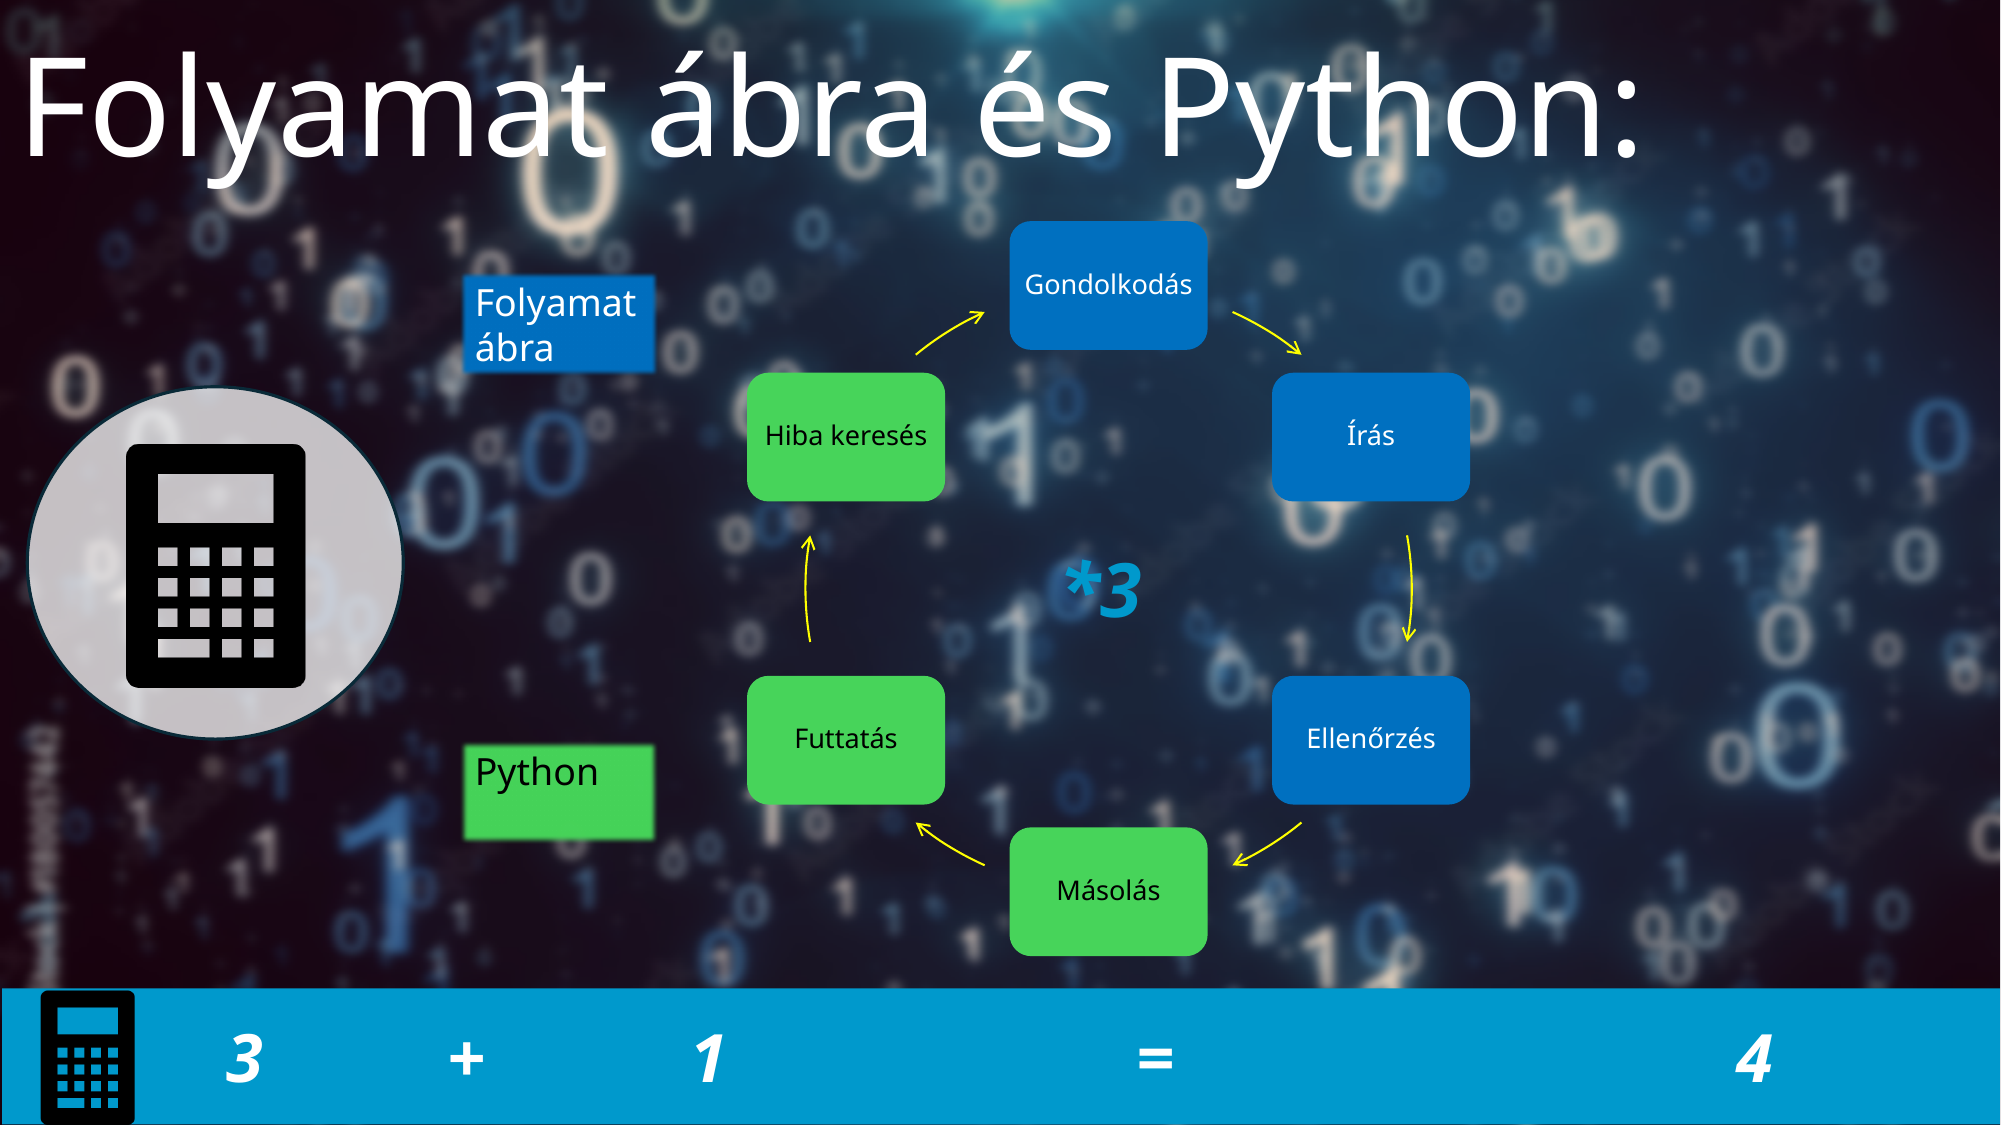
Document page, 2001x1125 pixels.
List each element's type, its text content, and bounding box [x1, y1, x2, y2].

text_box [915, 310, 985, 356]
text_box [915, 822, 986, 867]
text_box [1, 977, 2000, 1125]
text_box Ellenőrzés [1270, 674, 1472, 807]
text_box Gondolkodás [1007, 219, 1210, 352]
title Folyamat ábra és Python: [2, 3, 1728, 221]
text_box Hiba keresés [745, 371, 947, 504]
text_box [801, 535, 816, 643]
text_box Írás [1270, 371, 1472, 504]
text_box [1401, 535, 1417, 642]
picture [0, 0, 2001, 1125]
text_box Másolás [1007, 825, 1210, 958]
text_box Folyamat ábra [466, 278, 652, 370]
text_box [1232, 311, 1302, 355]
text_box Python [467, 748, 651, 838]
text_box *3 [1044, 535, 1173, 641]
text_box Futtatás [745, 674, 947, 807]
text_box [1232, 821, 1303, 867]
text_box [26, 386, 404, 740]
